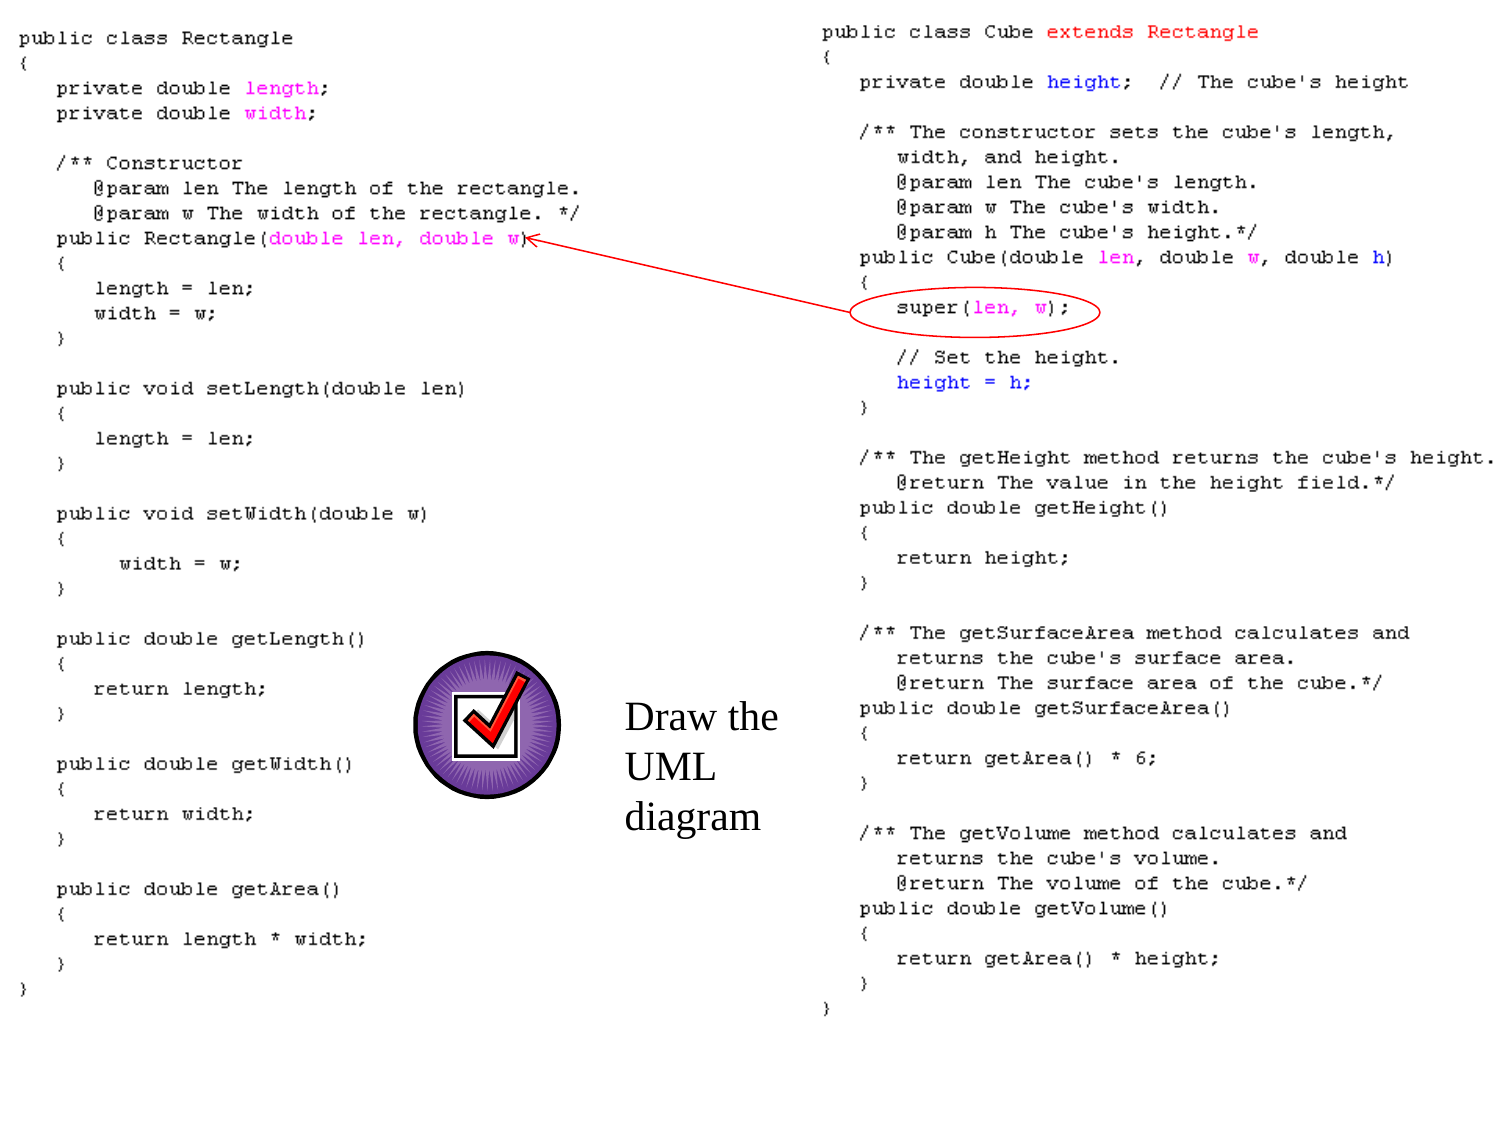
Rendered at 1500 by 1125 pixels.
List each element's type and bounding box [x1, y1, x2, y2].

text_box [412, 649, 863, 849]
picture [12, 24, 607, 1001]
picture [812, 24, 1500, 1021]
text_box [524, 237, 851, 313]
